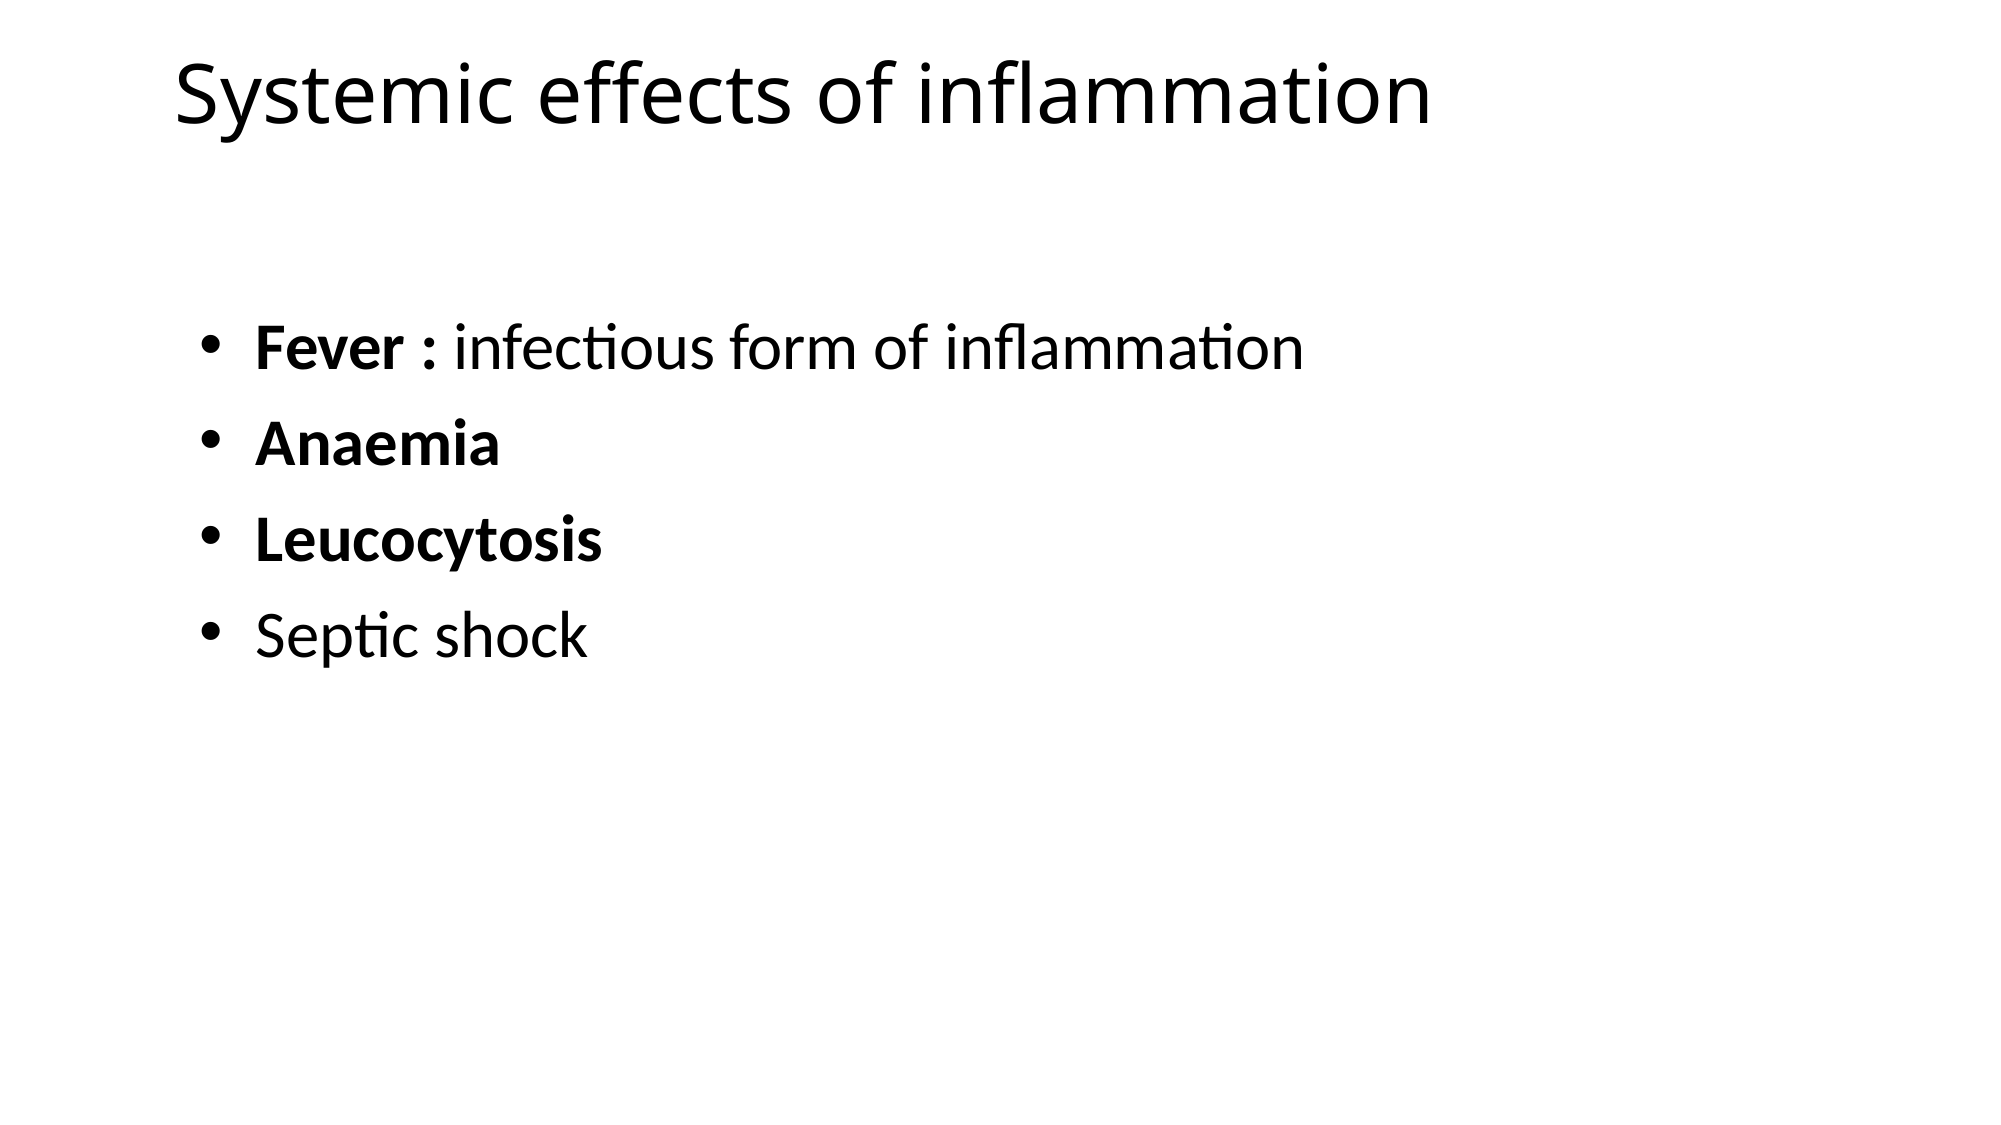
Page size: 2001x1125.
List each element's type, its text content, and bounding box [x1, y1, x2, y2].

title Systemic effects of inflammation [174, 41, 1775, 213]
text_box Fever : infectious form of inflammation Anaemia Leucocytosis Septic shock [197, 284, 1796, 671]
